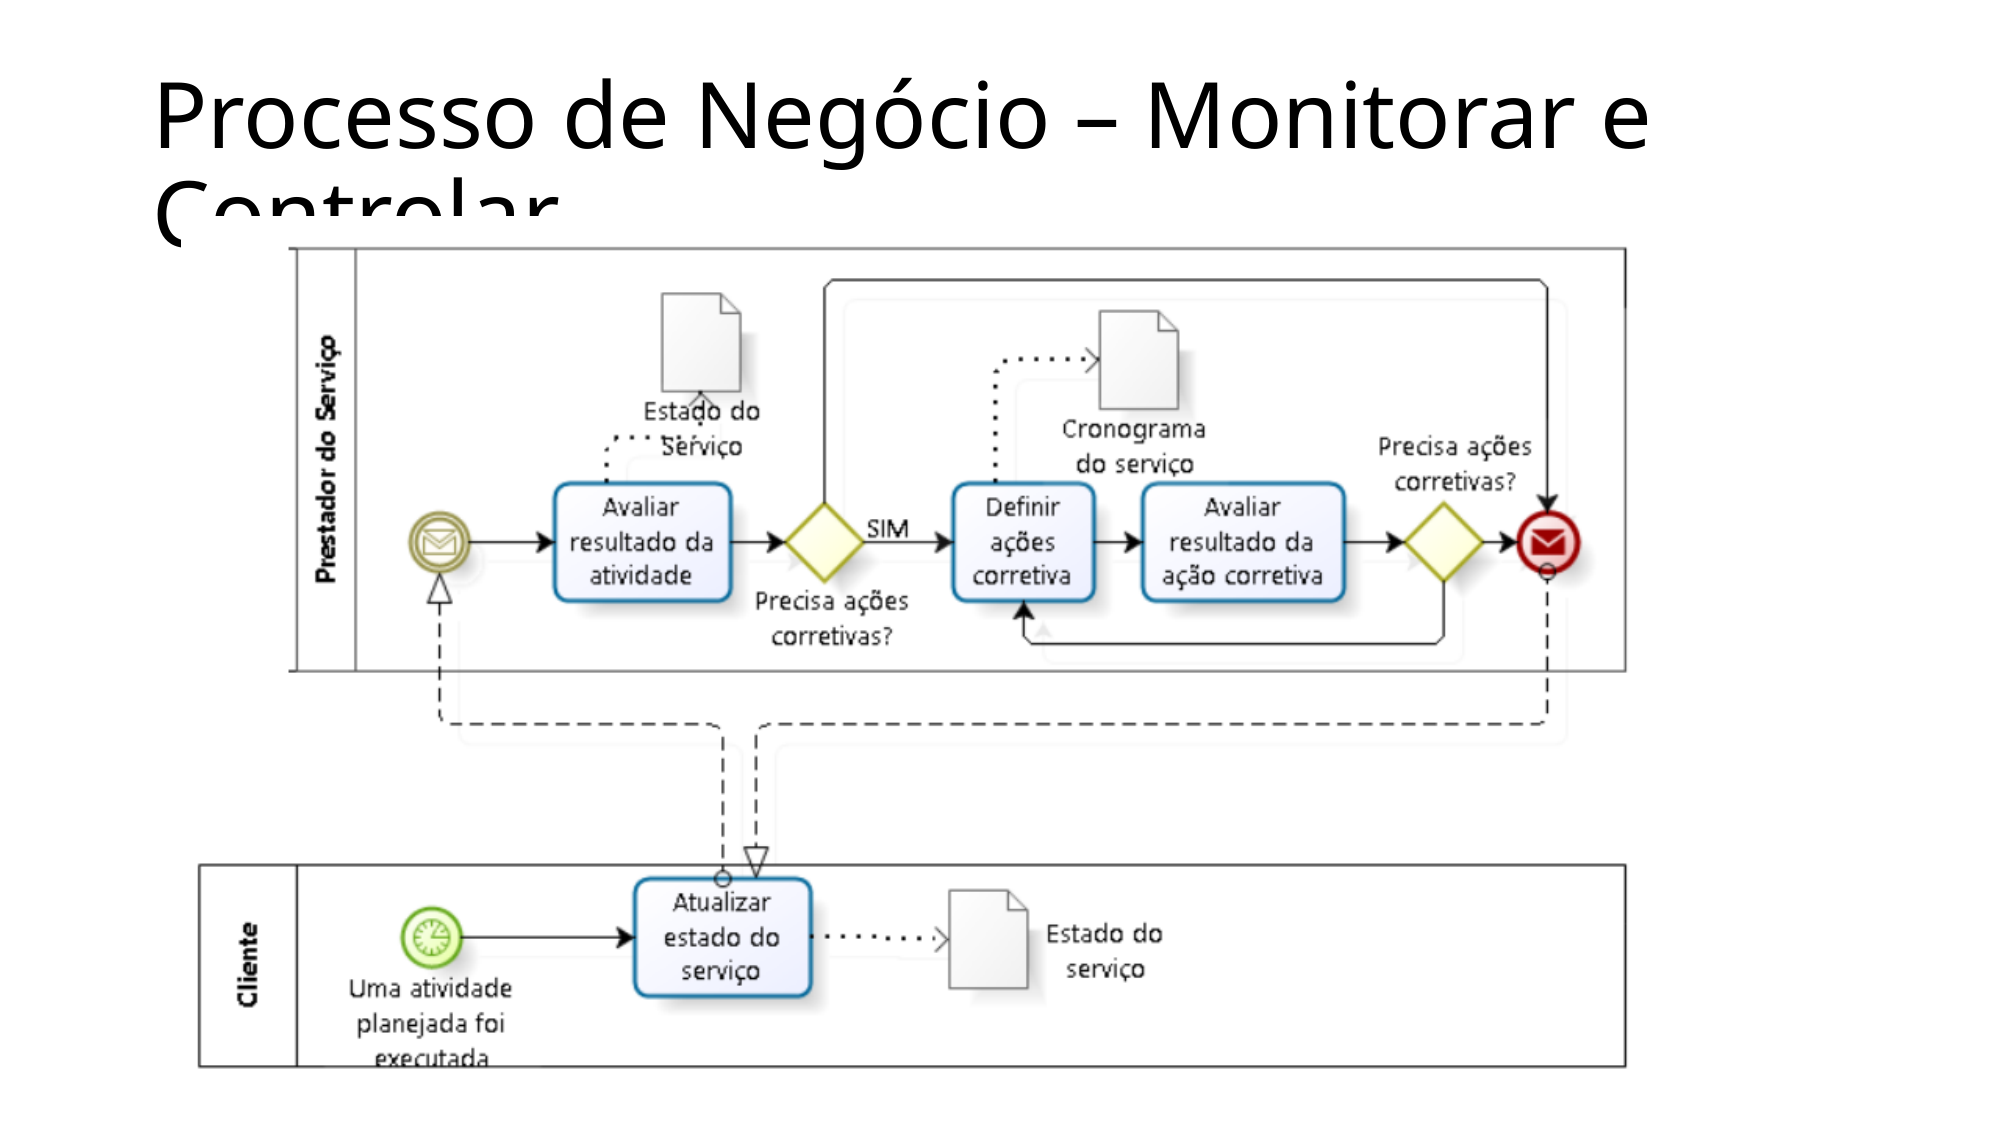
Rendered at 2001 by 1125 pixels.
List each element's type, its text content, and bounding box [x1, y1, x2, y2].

title Processo de Negócio – Monitorar e Controlar [137, 59, 1863, 278]
picture [181, 216, 1672, 1086]
